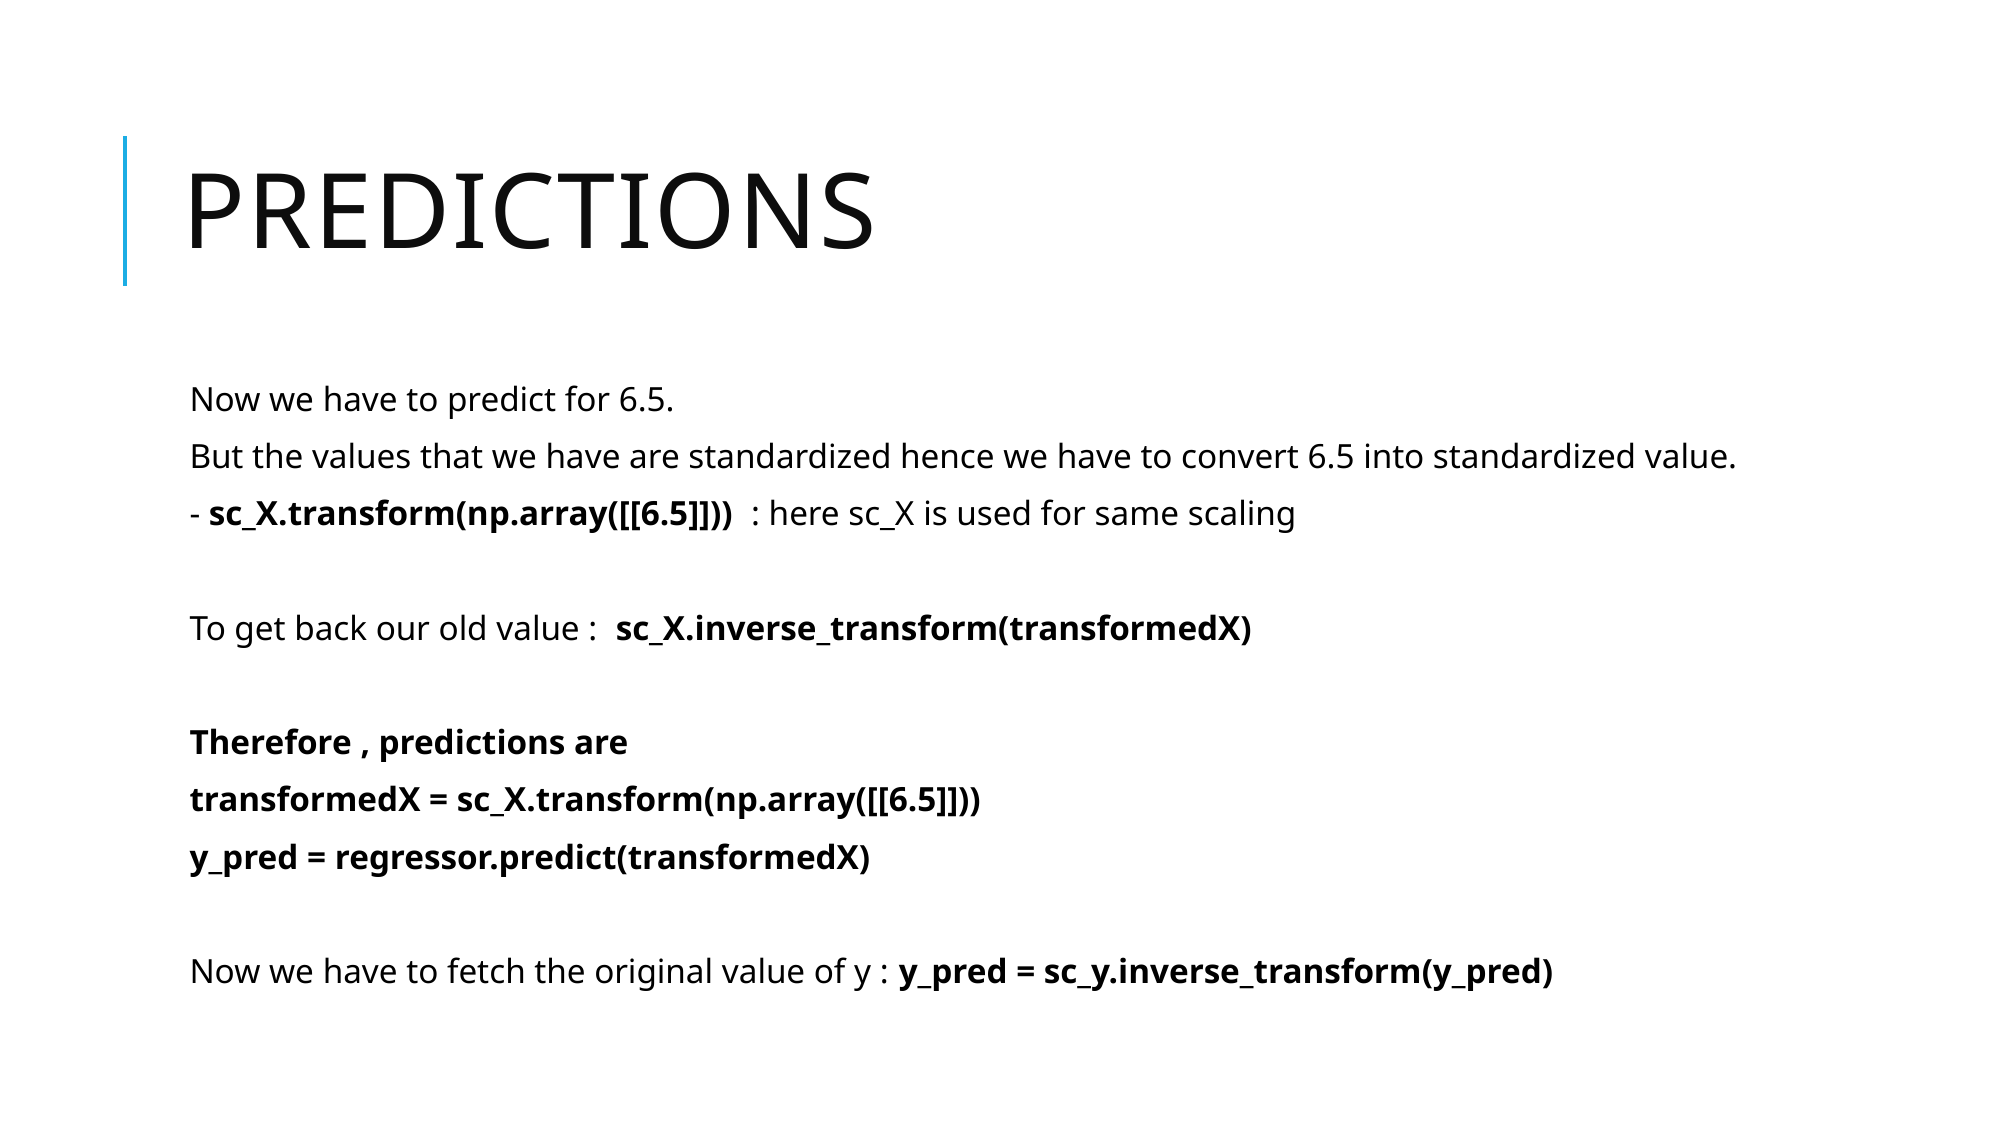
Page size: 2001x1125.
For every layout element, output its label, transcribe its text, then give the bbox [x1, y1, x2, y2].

title predictions [168, 96, 1763, 342]
list Now we have to predict for 6.5. But the values that we have are standardized hence we have to convert 6.5 into standardized value. - sc_X.transform(np.array([[6.5]])) : here sc_X is used for same scaling To get back our old value : sc_X.inverse_transform(transformedX) Therefore , predictions are transformedX = sc_X.transform(np.array([[6.5]])) y_pred = regressor.predict(transformedX) Now we have to fetch the original value of y : y_pred = sc_y.inverse_transform(y_pred) [168, 375, 1763, 1035]
